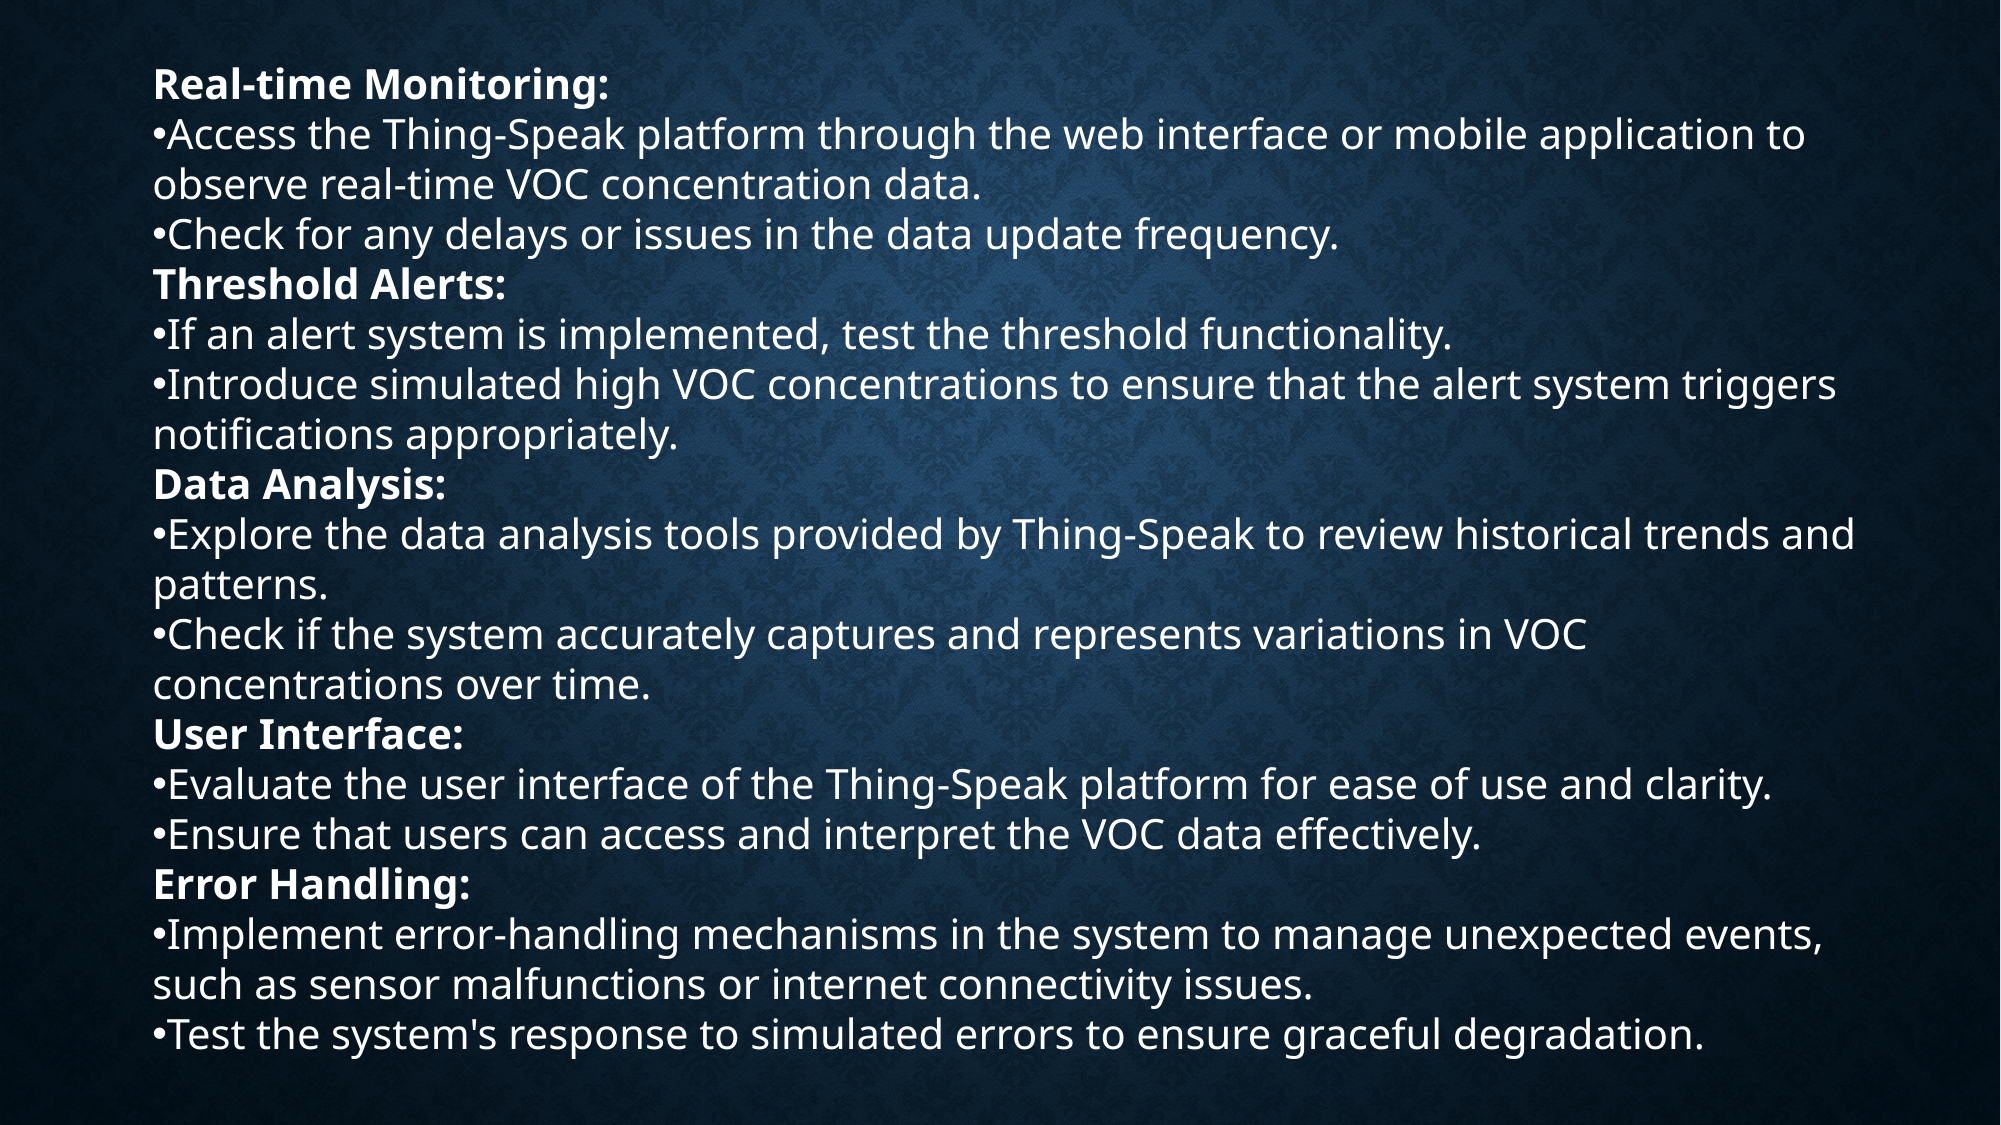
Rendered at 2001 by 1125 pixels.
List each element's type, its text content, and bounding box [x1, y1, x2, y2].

text_box Real-time Monitoring: Access the Thing-Speak platform through the web interface or mobile application to observe real-time VOC concentration data. Check for any delays or issues in the data update frequency. Threshold Alerts: If an alert system is implemented, test the threshold functionality. Introduce simulated high VOC concentrations to ensure that the alert system triggers notifications appropriately. Data Analysis: Explore the data analysis tools provided by Thing-Speak to review historical trends and patterns. Check if the system accurately captures and represents variations in VOC concentrations over time. User Interface: Evaluate the user interface of the Thing-Speak platform for ease of use and clarity. Ensure that users can access and interpret the VOC data effectively. Error Handling: Implement error-handling mechanisms in the system to manage unexpected events, such as sensor malfunctions or internet connectivity issues. Test the system's response to simulated errors to ensure graceful degradation. [137, 50, 1886, 1125]
